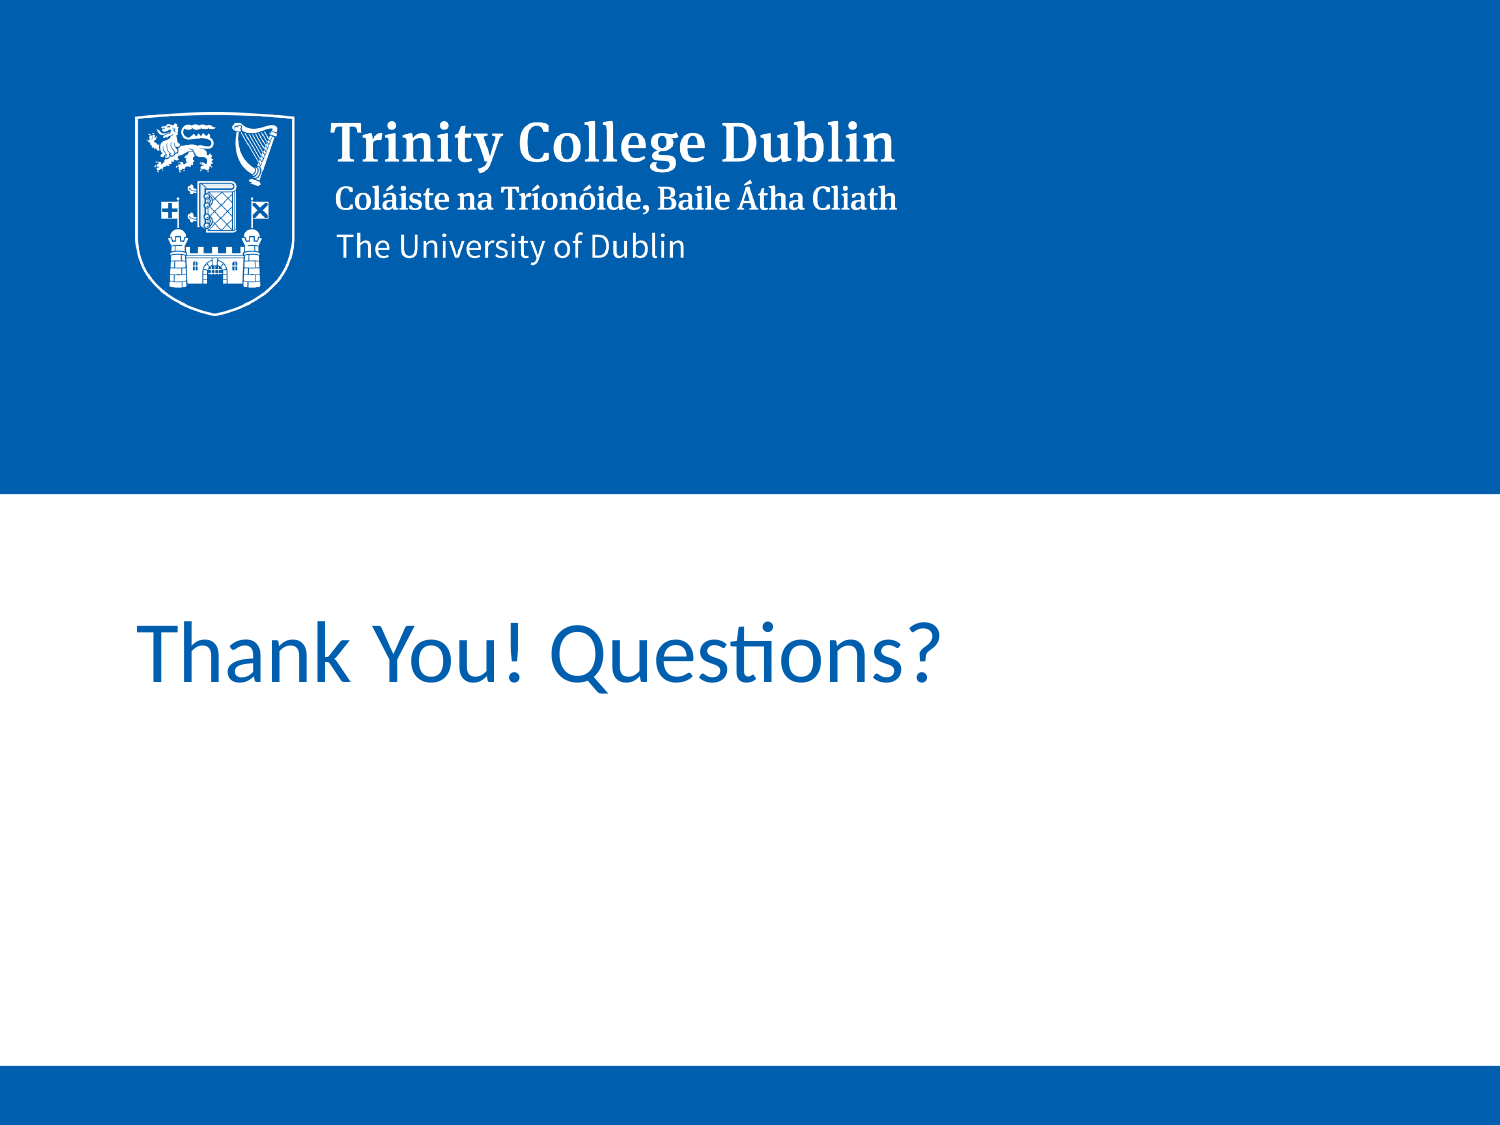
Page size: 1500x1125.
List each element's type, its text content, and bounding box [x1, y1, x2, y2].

picture [135, 112, 897, 316]
title Thank You! Questions? [135, 609, 1367, 701]
